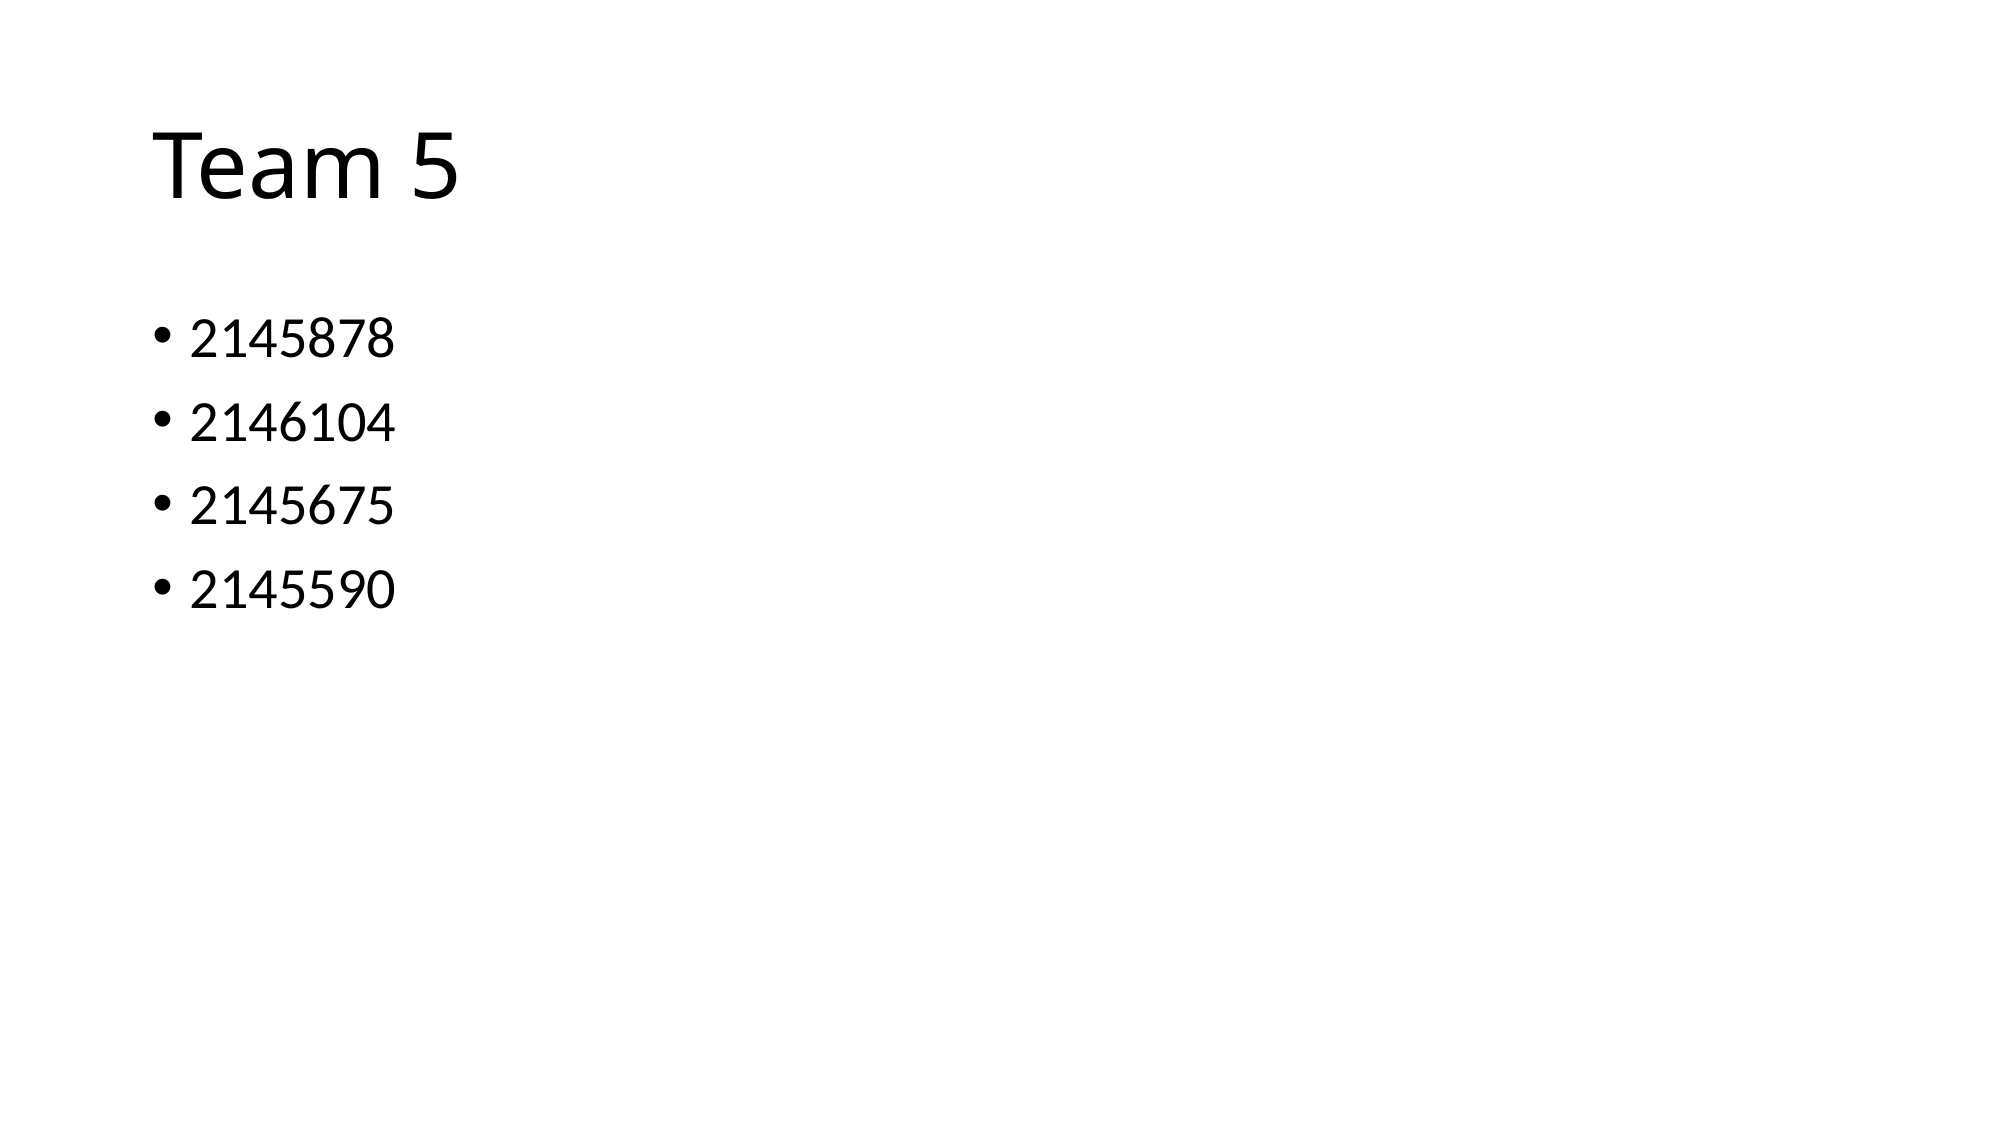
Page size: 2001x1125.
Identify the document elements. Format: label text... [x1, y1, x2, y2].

title Team 5 [137, 59, 1863, 278]
list 2145878 2146104 2145675 2145590 [137, 299, 1863, 1014]
